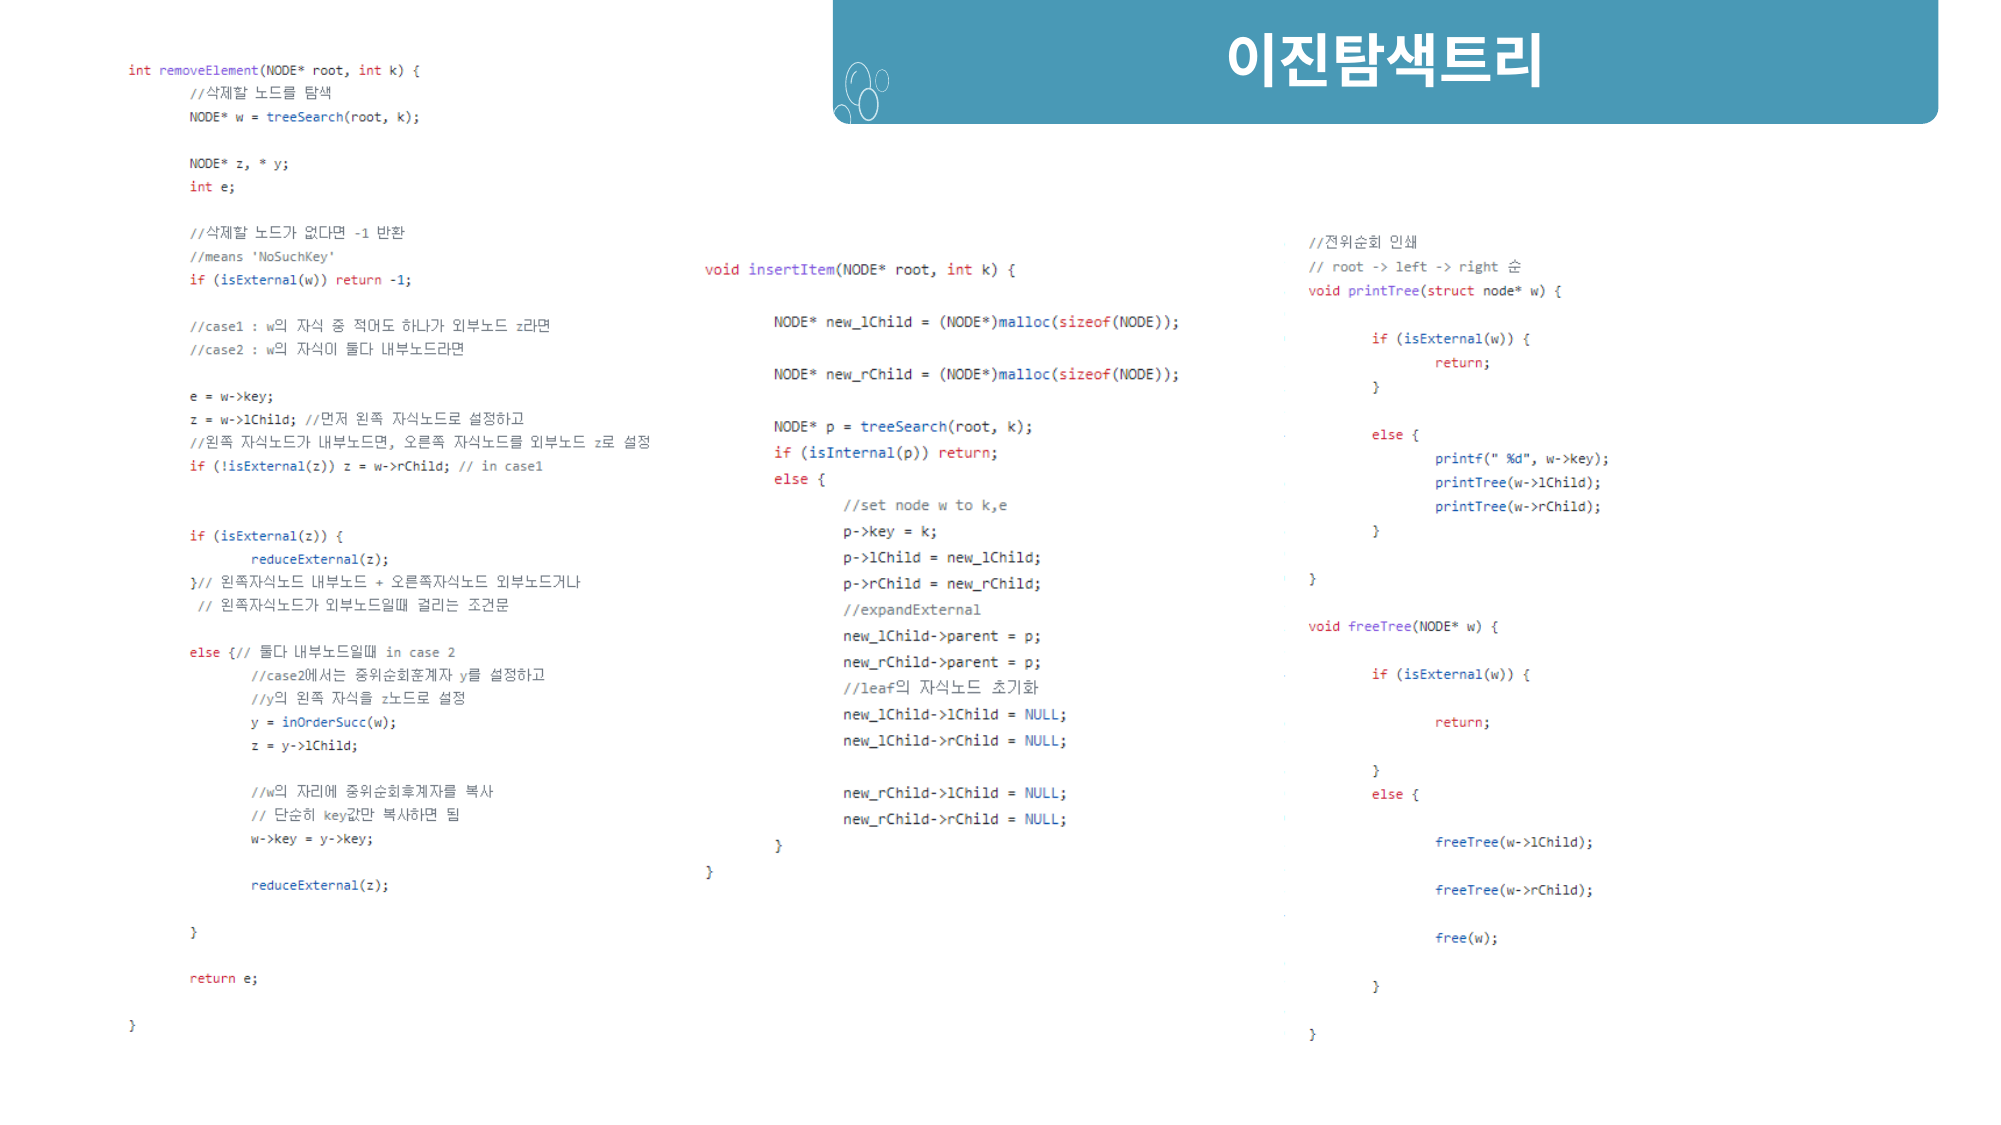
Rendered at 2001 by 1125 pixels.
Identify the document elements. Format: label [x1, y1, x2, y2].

picture [694, 246, 1236, 891]
picture [1284, 214, 1739, 1047]
picture [114, 61, 663, 1047]
text_box [832, 0, 1939, 124]
